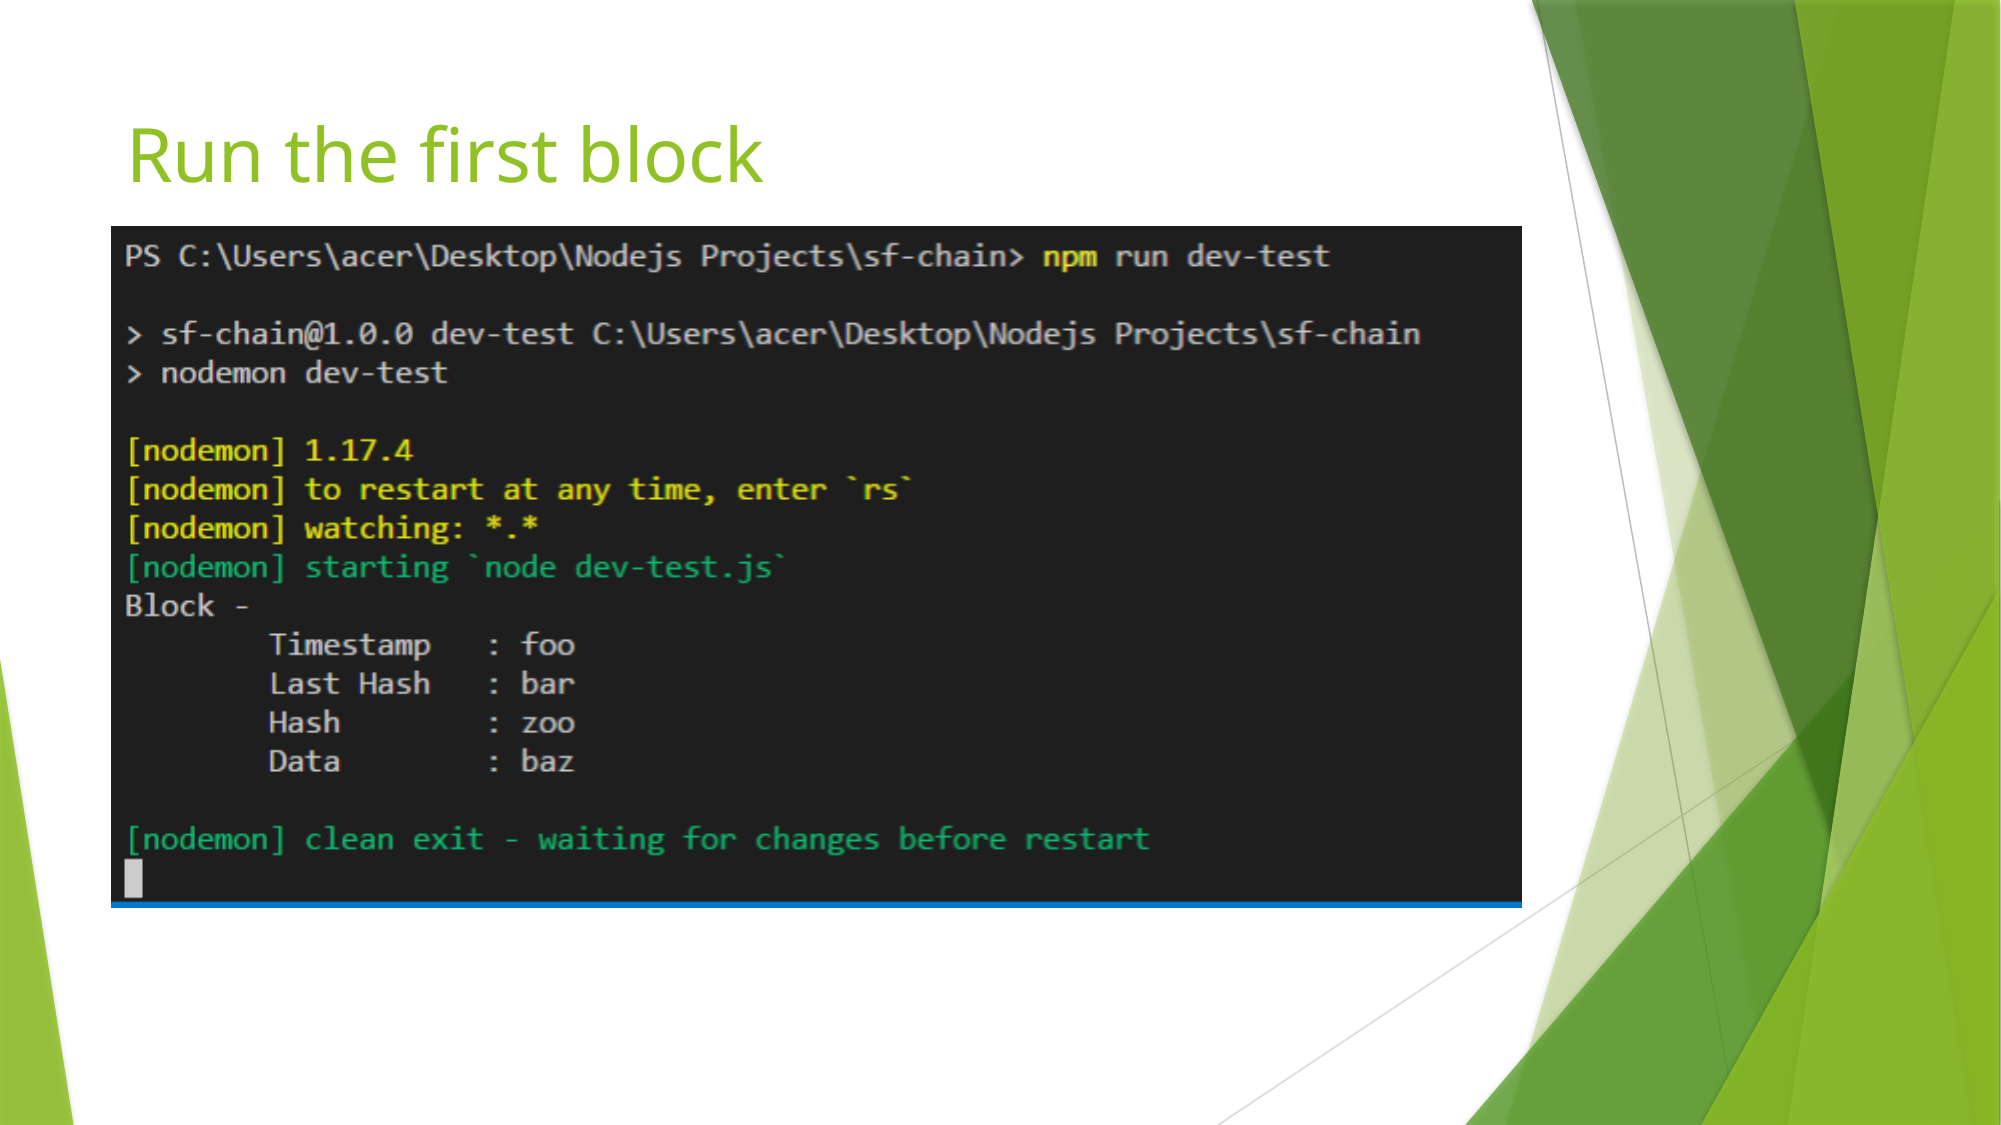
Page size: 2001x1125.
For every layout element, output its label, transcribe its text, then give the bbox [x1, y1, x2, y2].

title Run the first block [111, 99, 1522, 226]
picture [110, 226, 1522, 908]
